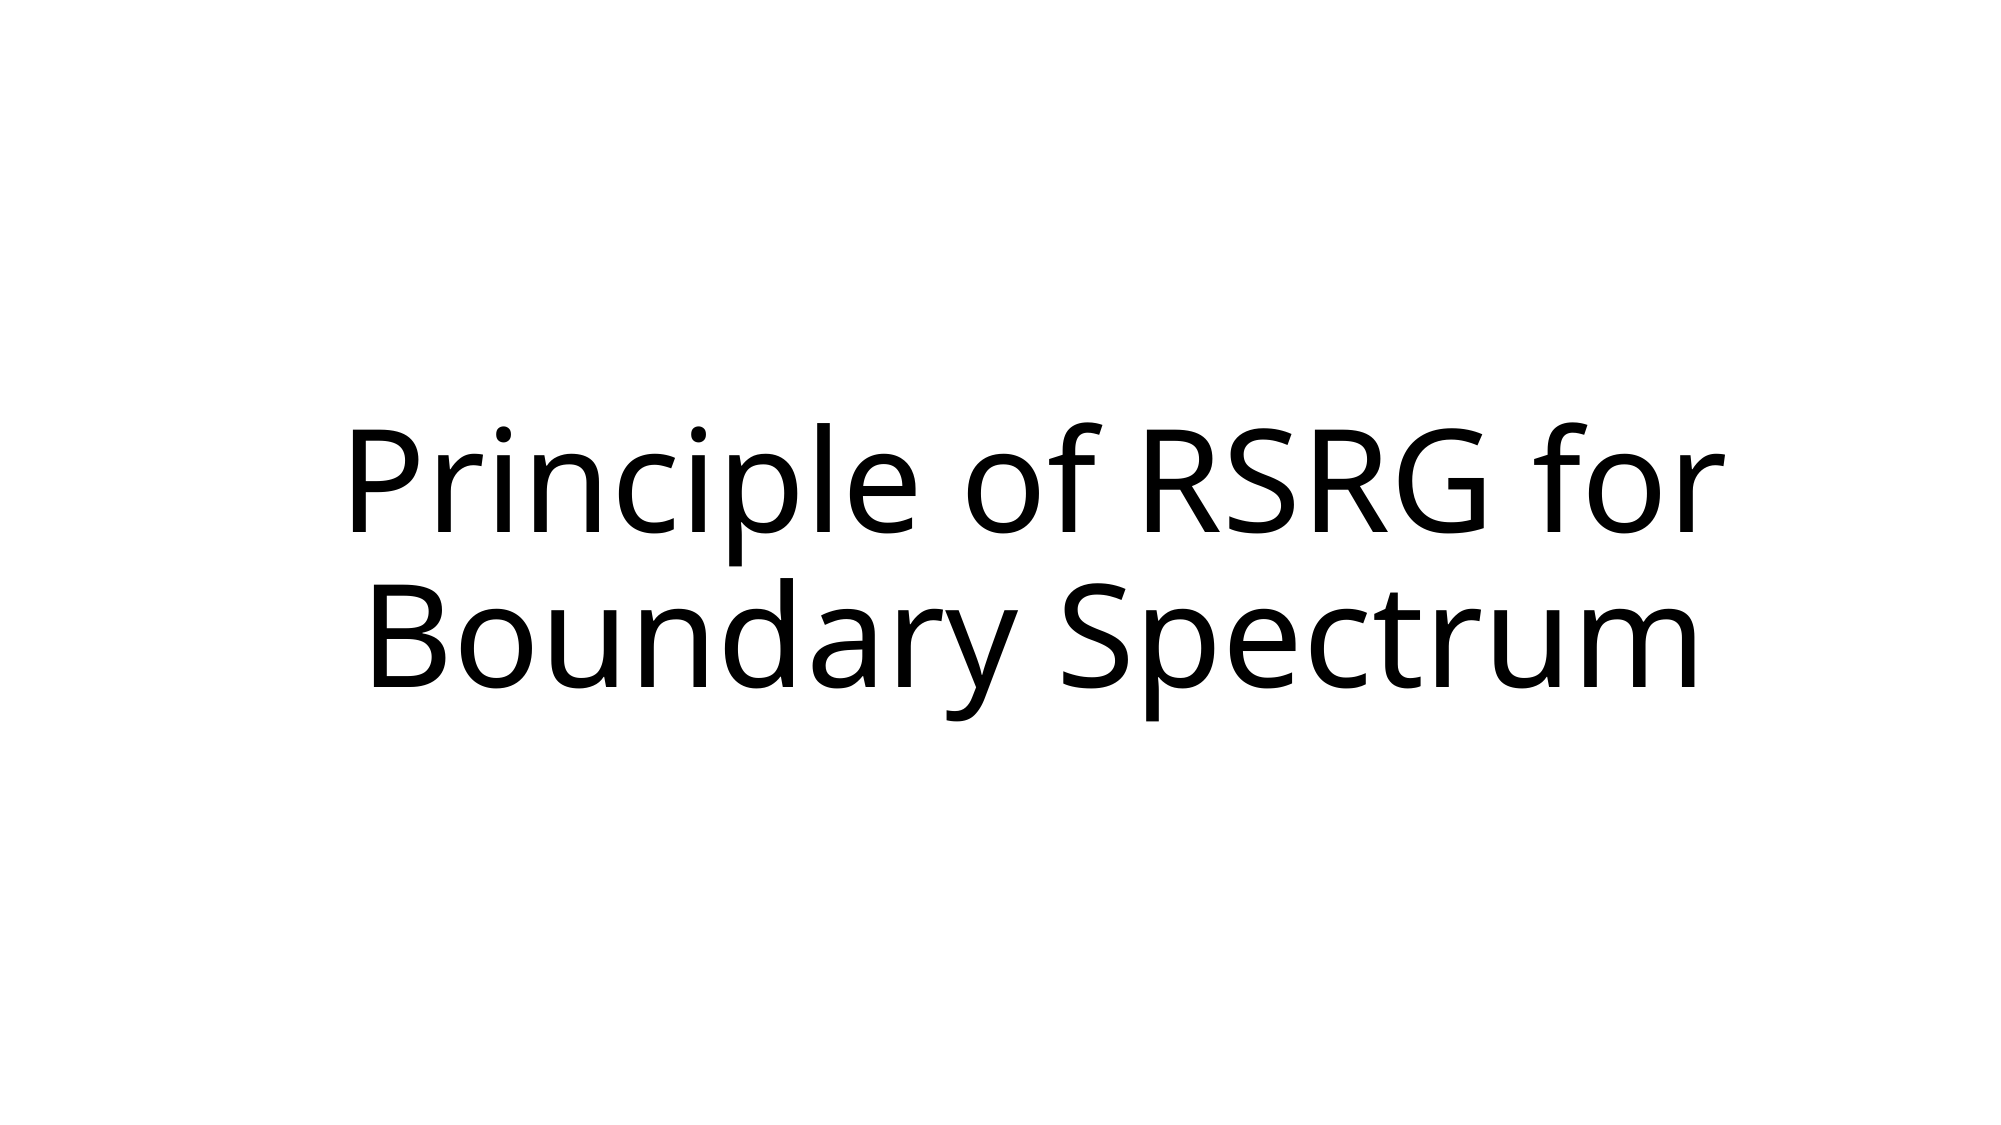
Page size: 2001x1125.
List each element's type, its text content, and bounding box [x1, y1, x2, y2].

title Principle of RSRG for Boundary Spectrum [284, 334, 1785, 726]
